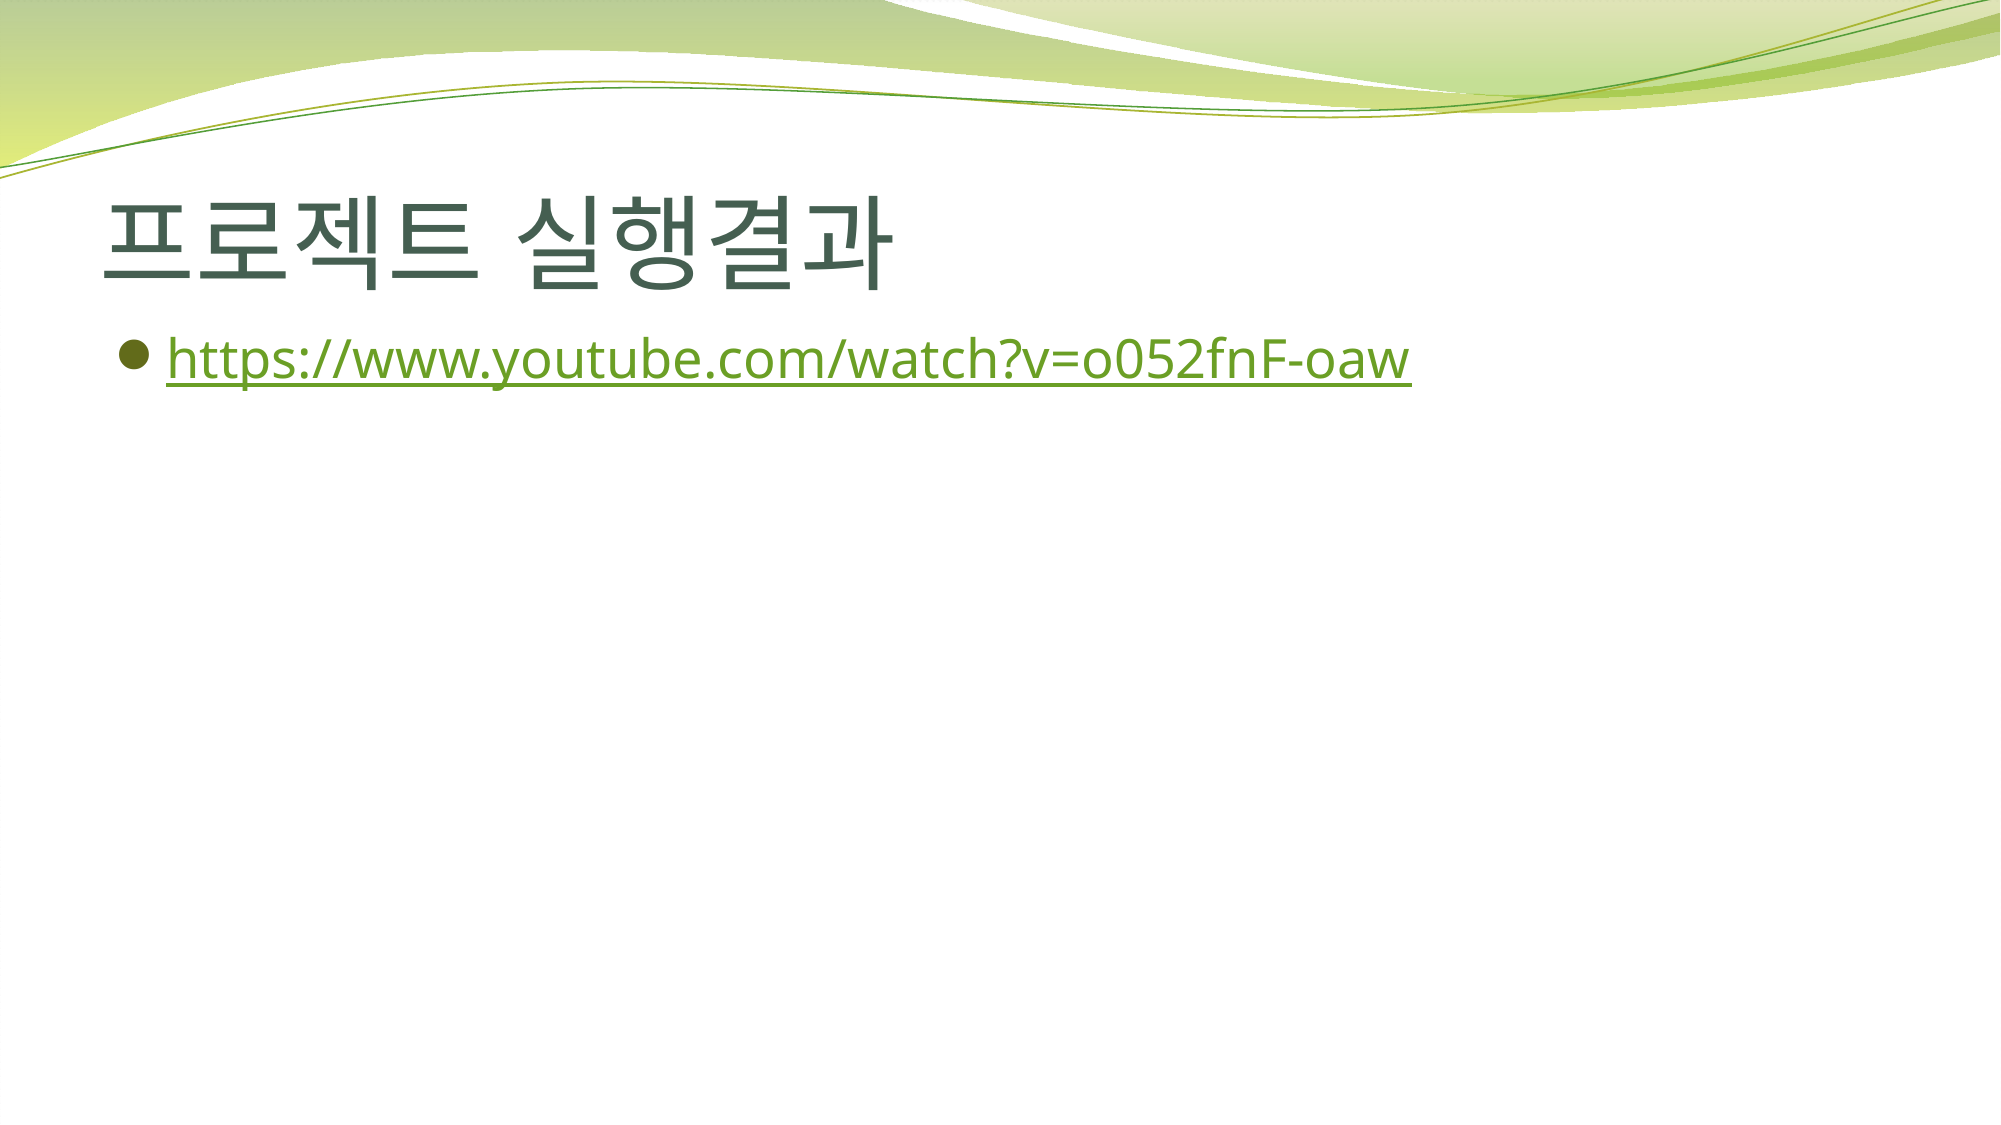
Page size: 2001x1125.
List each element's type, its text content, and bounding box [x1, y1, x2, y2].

title 프로젝트 실행결과 [99, 115, 1900, 303]
list https://www.youtube.com/watch?v=o052fnF-oaw [99, 317, 1900, 1038]
